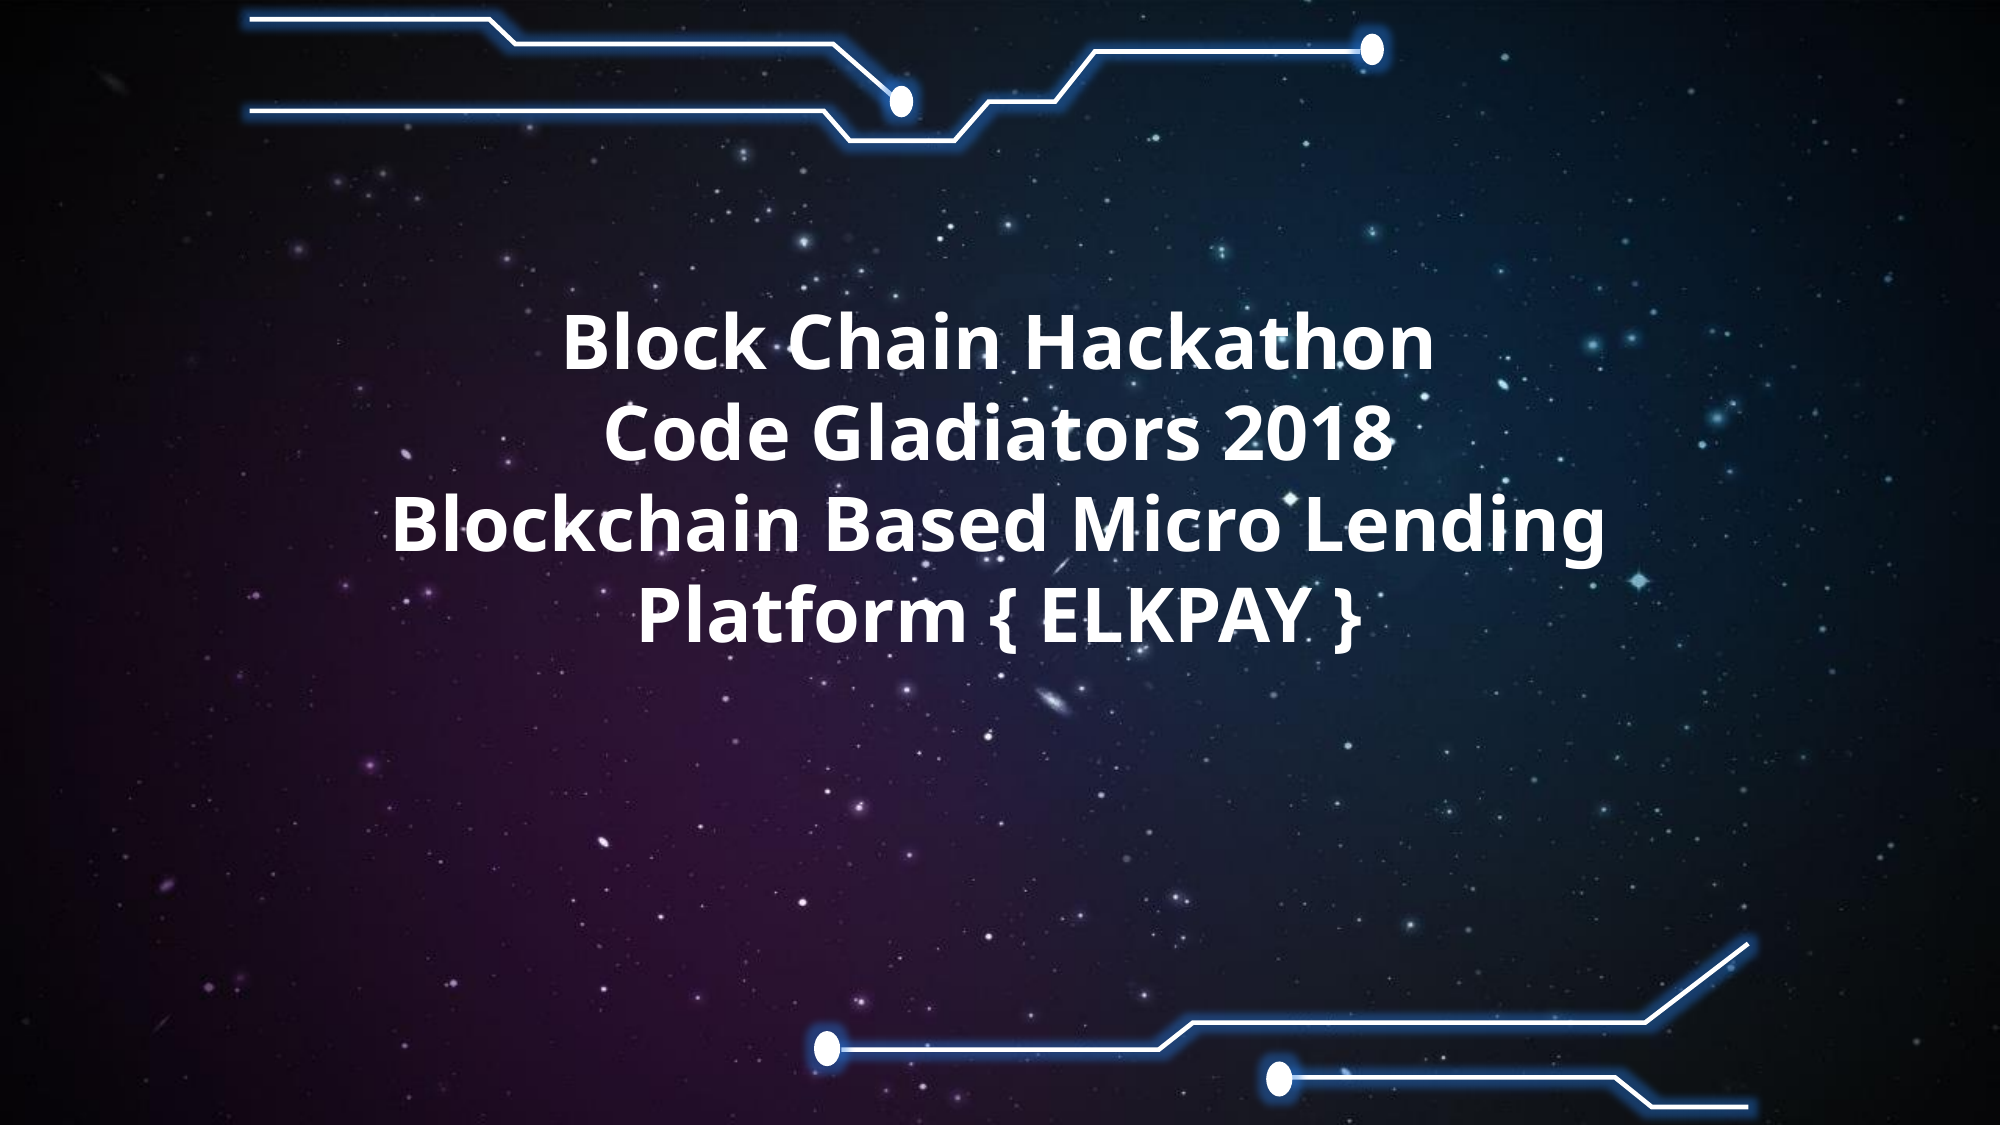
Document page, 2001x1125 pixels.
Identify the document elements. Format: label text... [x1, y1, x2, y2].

text_box [814, 1031, 841, 1067]
text_box [249, 51, 1347, 141]
text_box [1306, 1077, 1749, 1108]
text_box [1360, 33, 1384, 66]
text_box [442, 611, 1556, 969]
text_box [889, 85, 914, 118]
text_box Block Chain Hackathon Code Gladiators 2018 Blockchain Based Micro Lending Platform { ELKPAY } [324, 423, 1674, 611]
text_box [249, 19, 859, 77]
text_box [855, 943, 1749, 1050]
text_box [443, 154, 1556, 423]
picture [0, 0, 2000, 1125]
text_box [1266, 1061, 1293, 1097]
